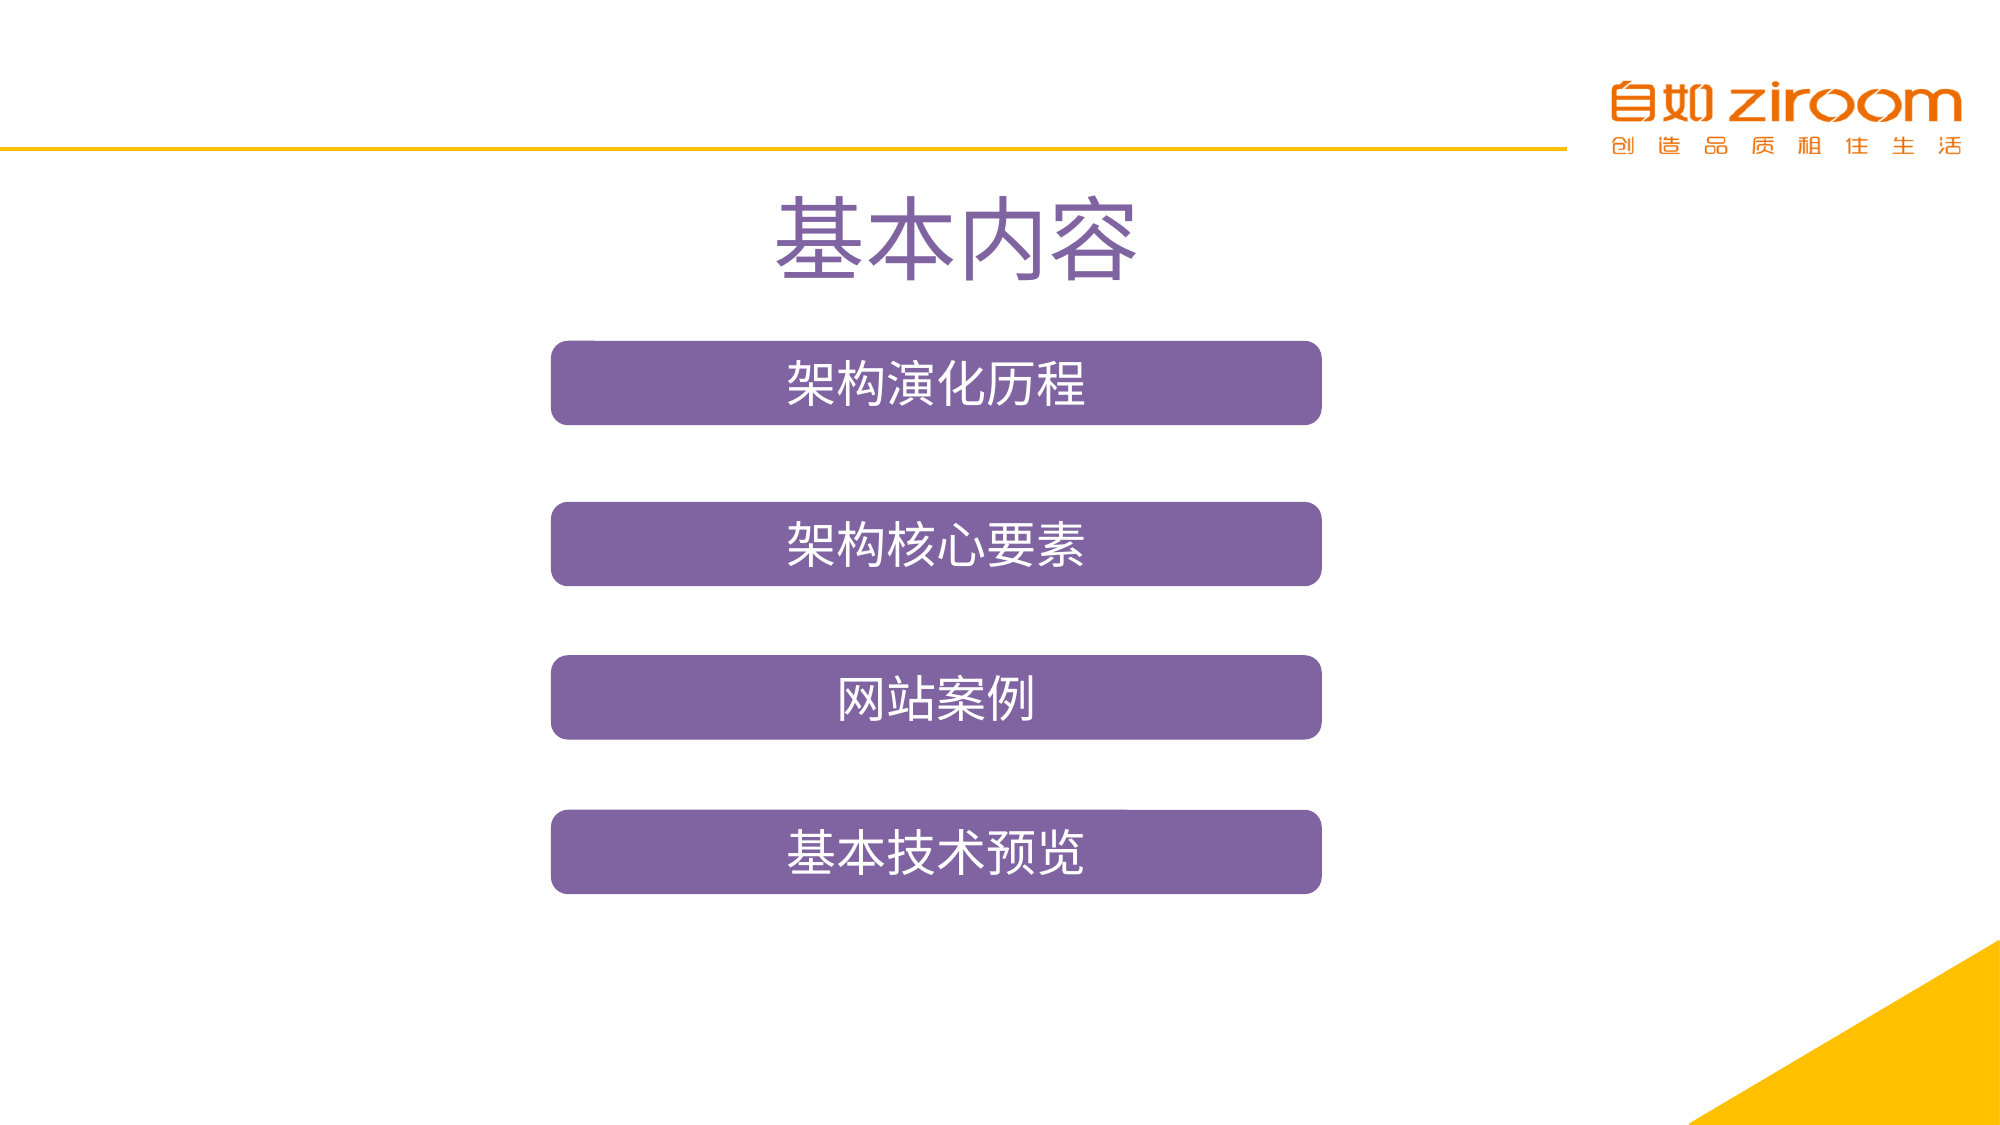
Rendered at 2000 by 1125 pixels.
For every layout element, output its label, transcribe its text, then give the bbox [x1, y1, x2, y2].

picture [1582, 57, 2000, 173]
text_box 基本技术预览 [550, 809, 1322, 895]
text_box 基本内容 [758, 174, 1156, 300]
text_box 架构核心要素 [550, 501, 1322, 587]
text_box 网站案例 [550, 655, 1322, 740]
text_box 架构演化历程 [550, 340, 1322, 426]
